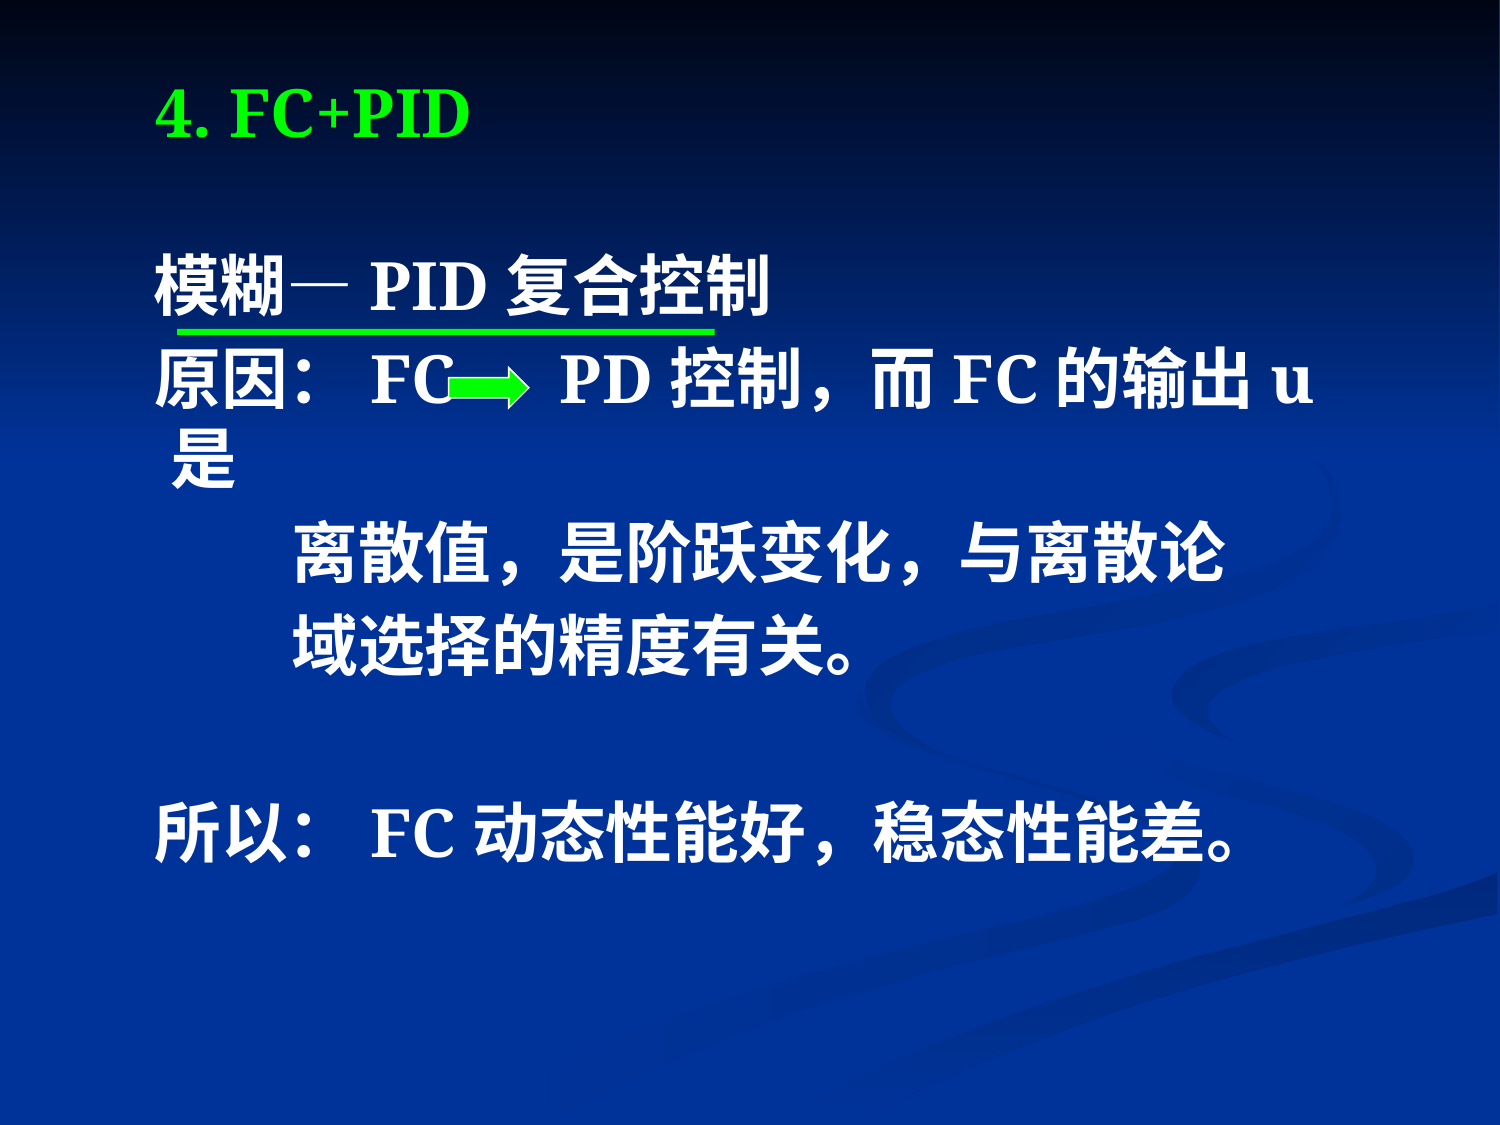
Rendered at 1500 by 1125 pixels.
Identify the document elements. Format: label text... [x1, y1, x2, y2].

list 模糊—PID复合控制 原因：FC PD控制，而FC的输出u是 离散值，是阶跃变化，与离散论 域选择的精度有关。 所以：FC动态性能好，稳态性能差。 [46, 142, 1398, 886]
title 4. FC+PID [0, 0, 954, 159]
text_box [448, 367, 529, 408]
